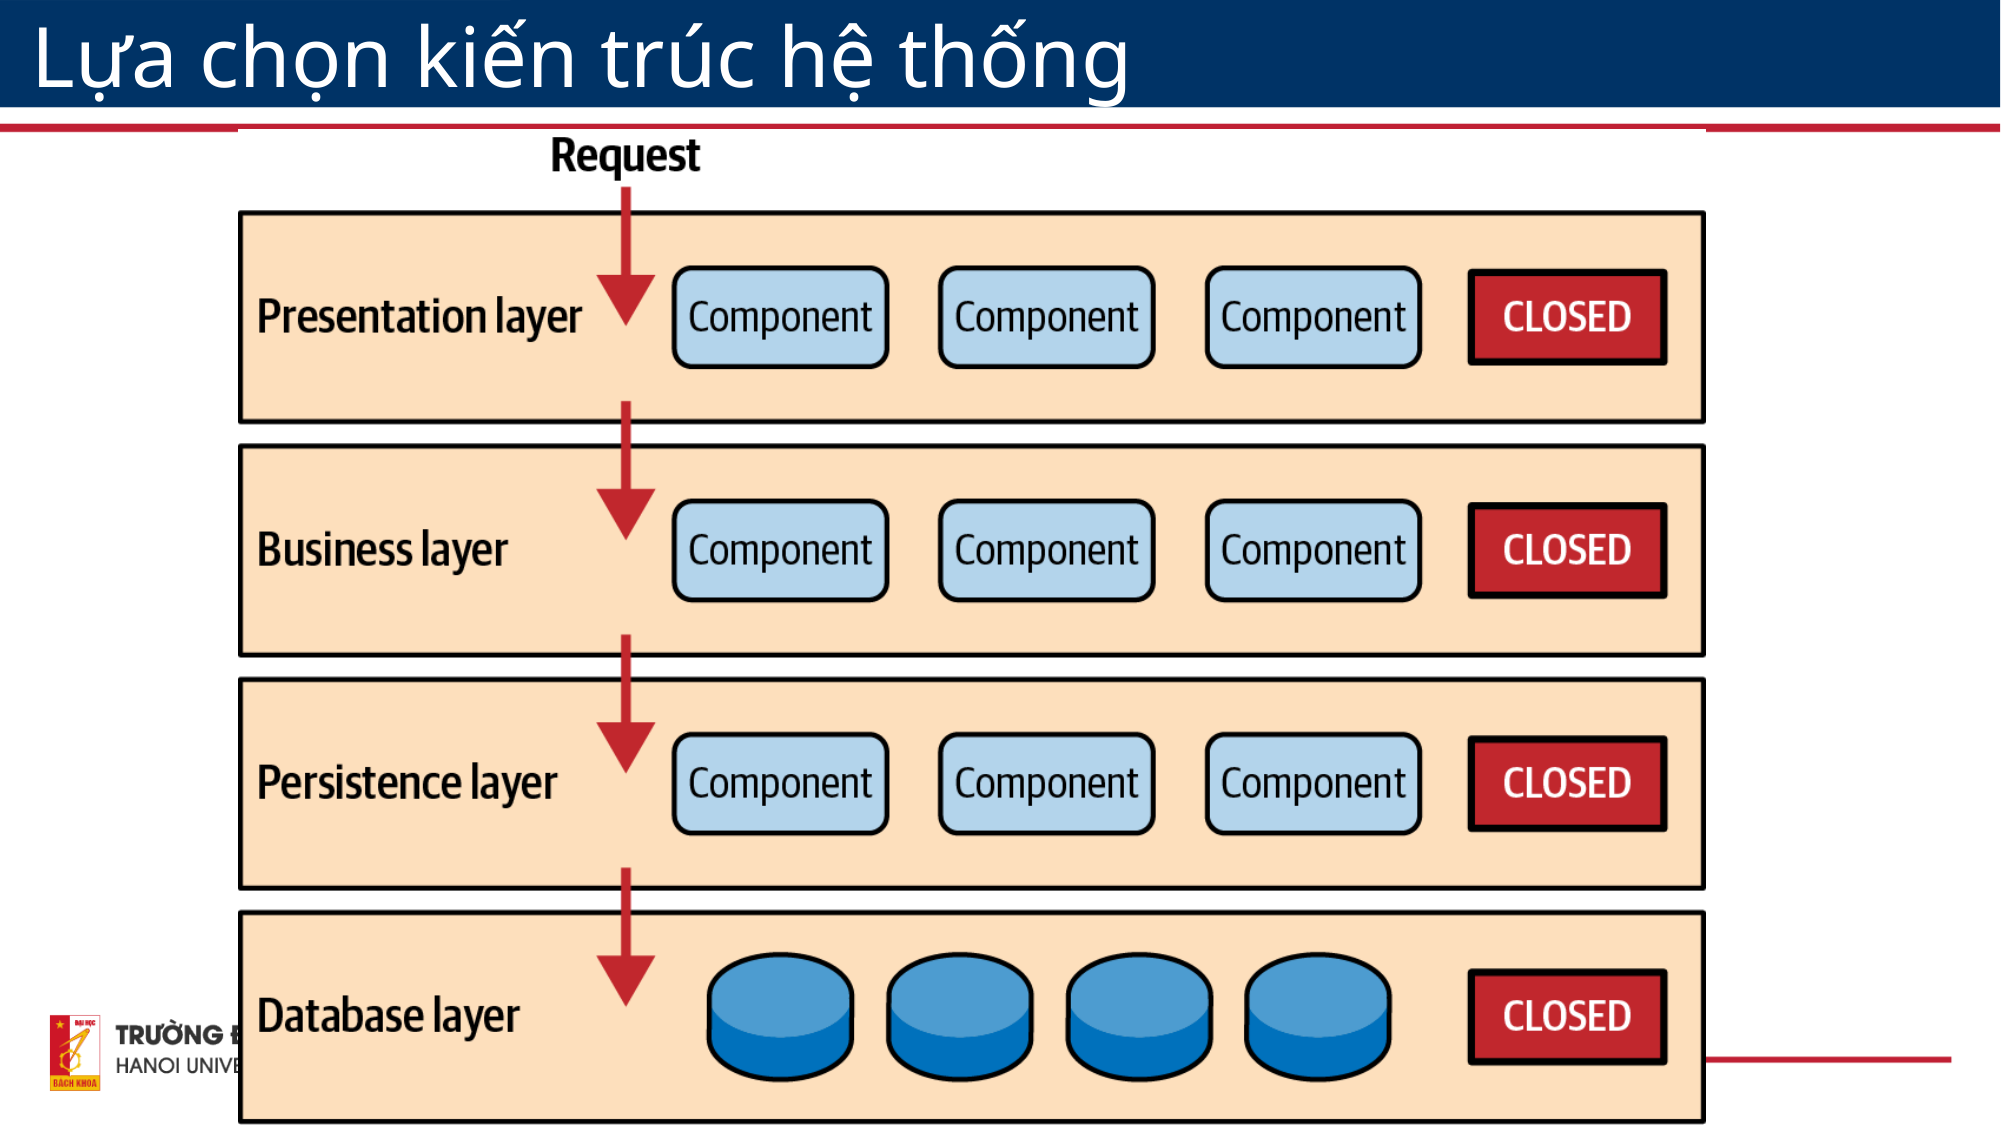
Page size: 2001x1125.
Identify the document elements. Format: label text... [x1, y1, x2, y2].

text_box Lựa chọn kiến trúc hệ thống [17, 0, 1210, 112]
picture [0, 0, 2001, 1125]
